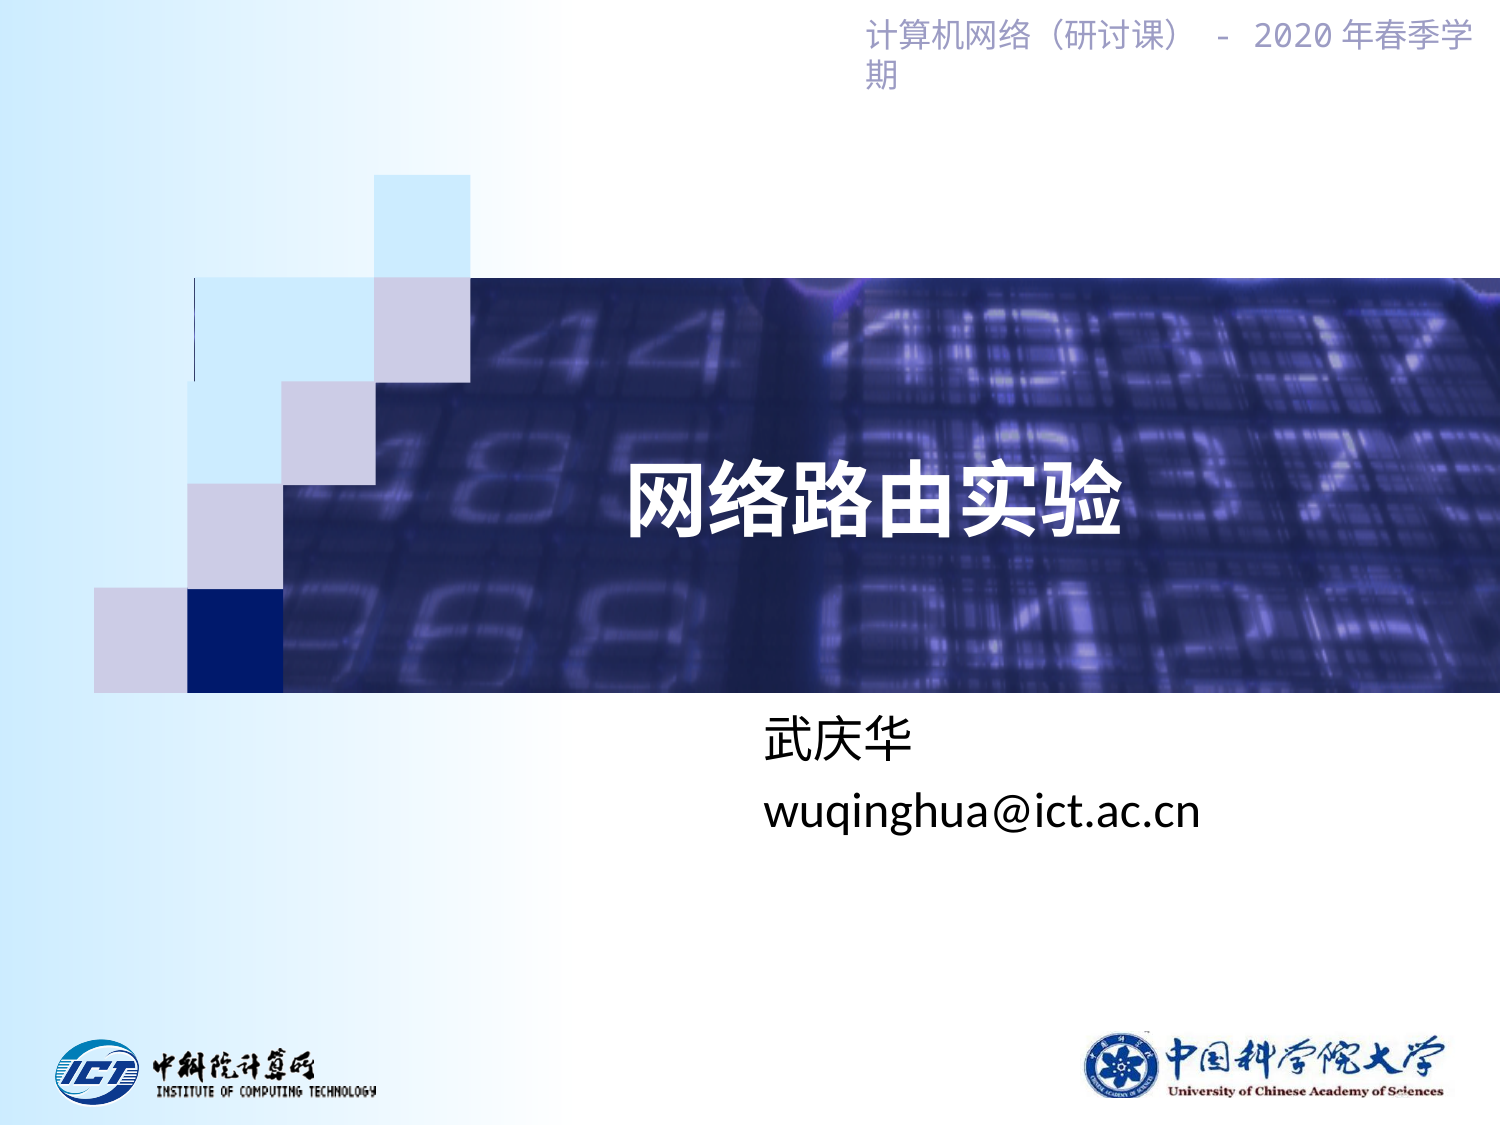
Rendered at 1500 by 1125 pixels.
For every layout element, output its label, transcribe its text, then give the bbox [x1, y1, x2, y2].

subtitle 武庆华 wuqinghua@ict.ac.cn [748, 699, 1475, 988]
picture [284, 278, 1500, 693]
picture [1080, 1031, 1457, 1098]
picture [153, 1048, 314, 1083]
title 网络路由实验 [253, 332, 1495, 663]
picture [55, 1039, 92, 1069]
picture [55, 1039, 139, 1107]
picture [157, 1086, 376, 1098]
